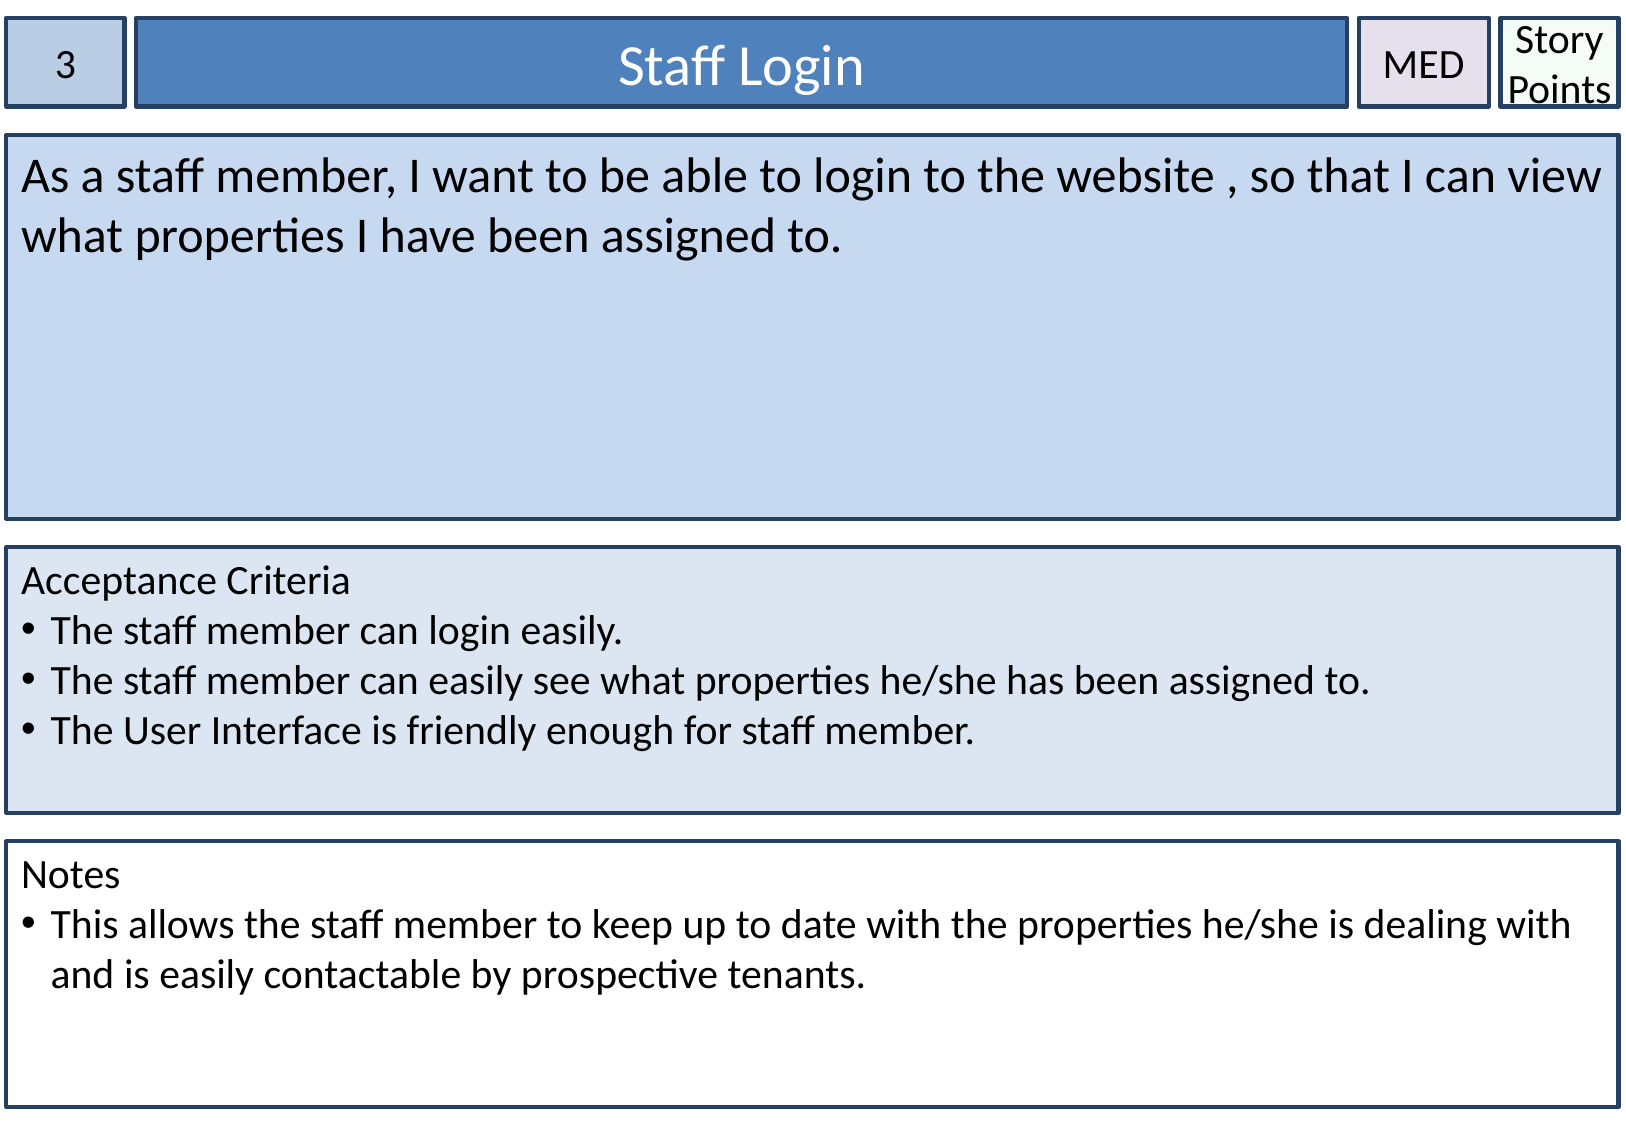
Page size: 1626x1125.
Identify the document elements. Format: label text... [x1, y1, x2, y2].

text_box Story Points [1498, 16, 1621, 109]
text_box Notes This allows the staff member to keep up to date with the properties he/she is dealing with and is easily contactable by prospective tenants. [4, 839, 1621, 1109]
text_box Acceptance Criteria The staff member can login easily. The staff member can easily see what properties he/she has been assigned to. The User Interface is friendly enough for staff member. [4, 545, 1621, 815]
text_box MED [1357, 16, 1491, 109]
text_box As a staff member, I want to be able to login to the website , so that I can view what properties I have been assigned to. [4, 133, 1621, 521]
text_box 3 [4, 16, 127, 109]
text_box Staff Login [134, 16, 1349, 109]
